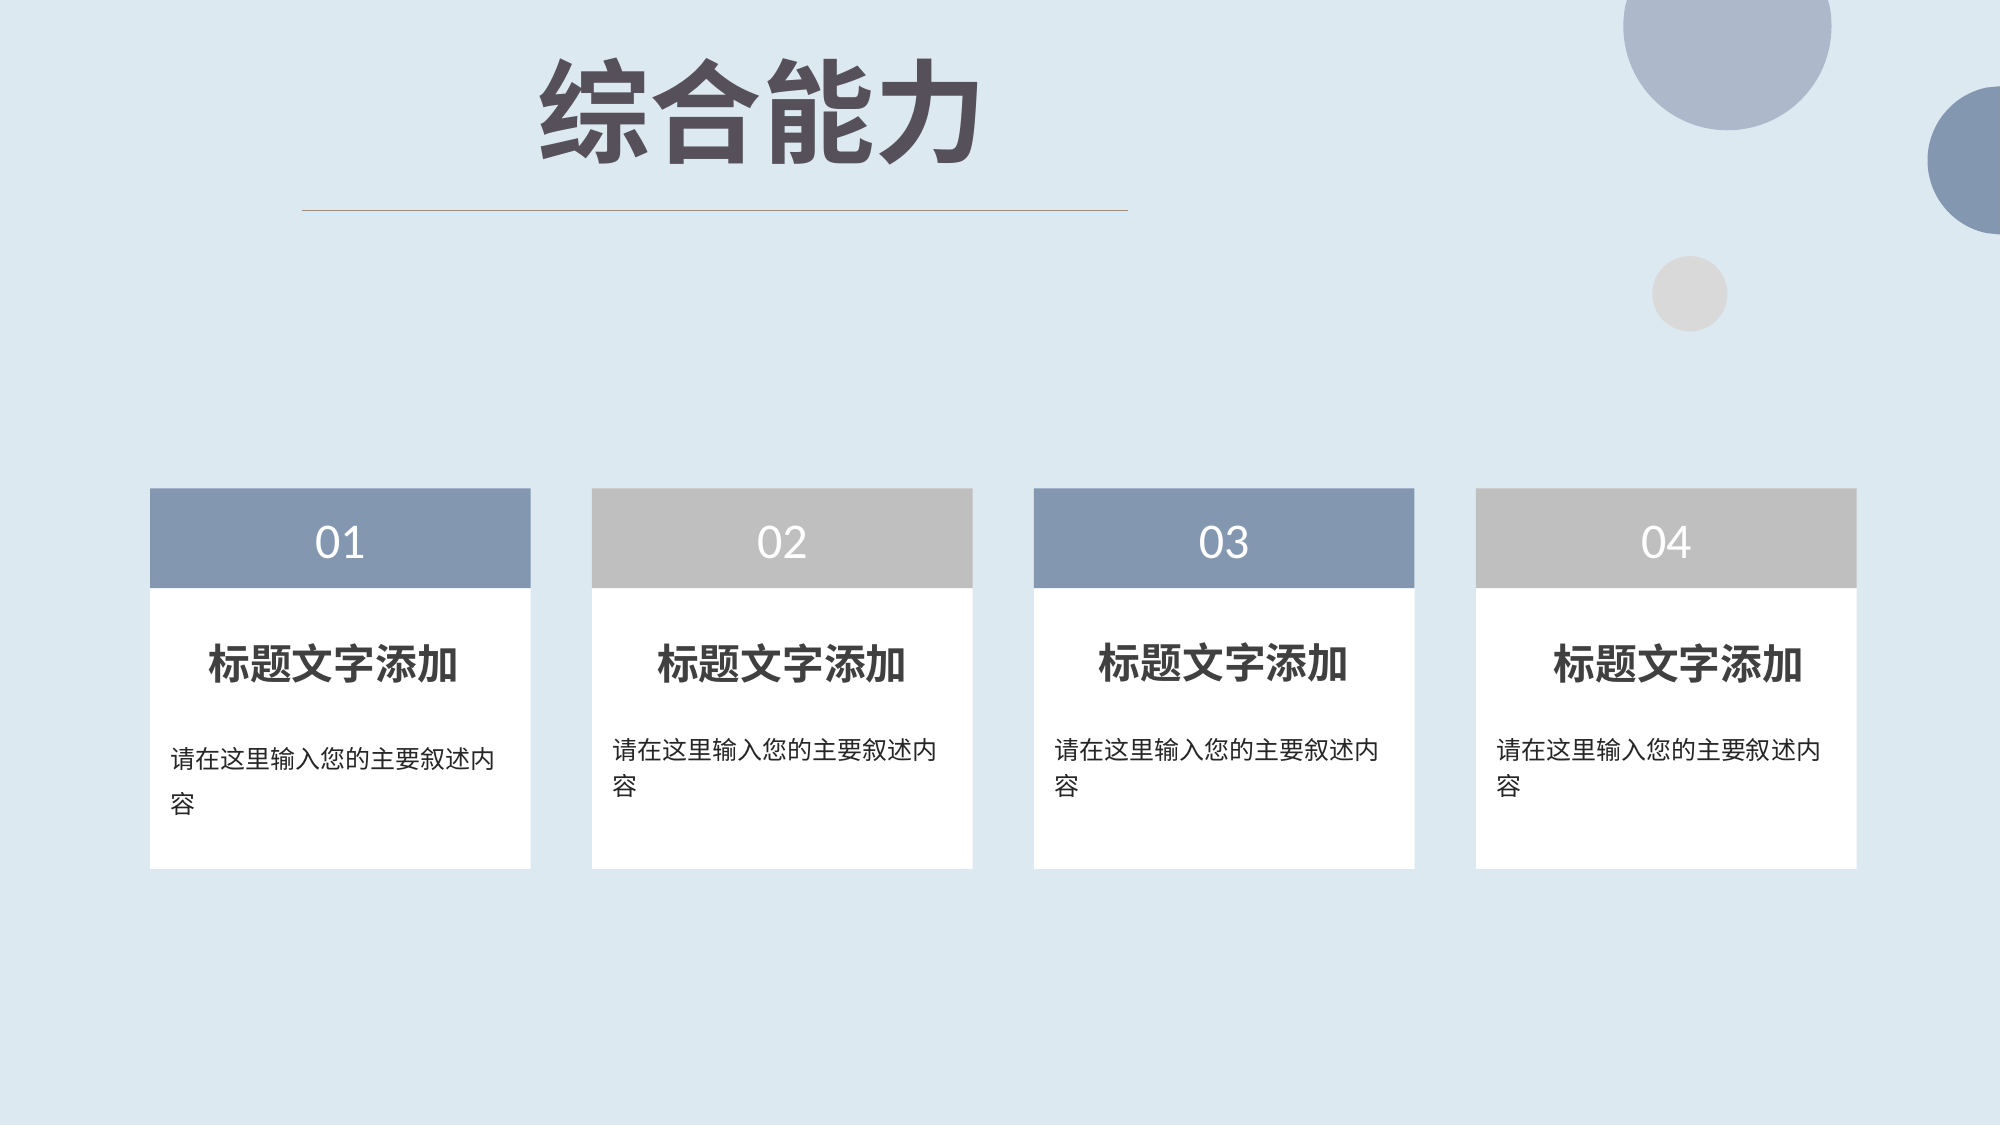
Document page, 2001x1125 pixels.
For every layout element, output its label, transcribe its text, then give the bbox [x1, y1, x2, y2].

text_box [1475, 488, 1857, 869]
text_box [591, 488, 973, 869]
text_box [1622, 0, 1833, 132]
text_box [1926, 85, 2000, 236]
text_box 综合能力 [522, 34, 1003, 184]
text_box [1033, 488, 1415, 869]
text_box [1651, 255, 1729, 333]
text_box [149, 488, 531, 869]
